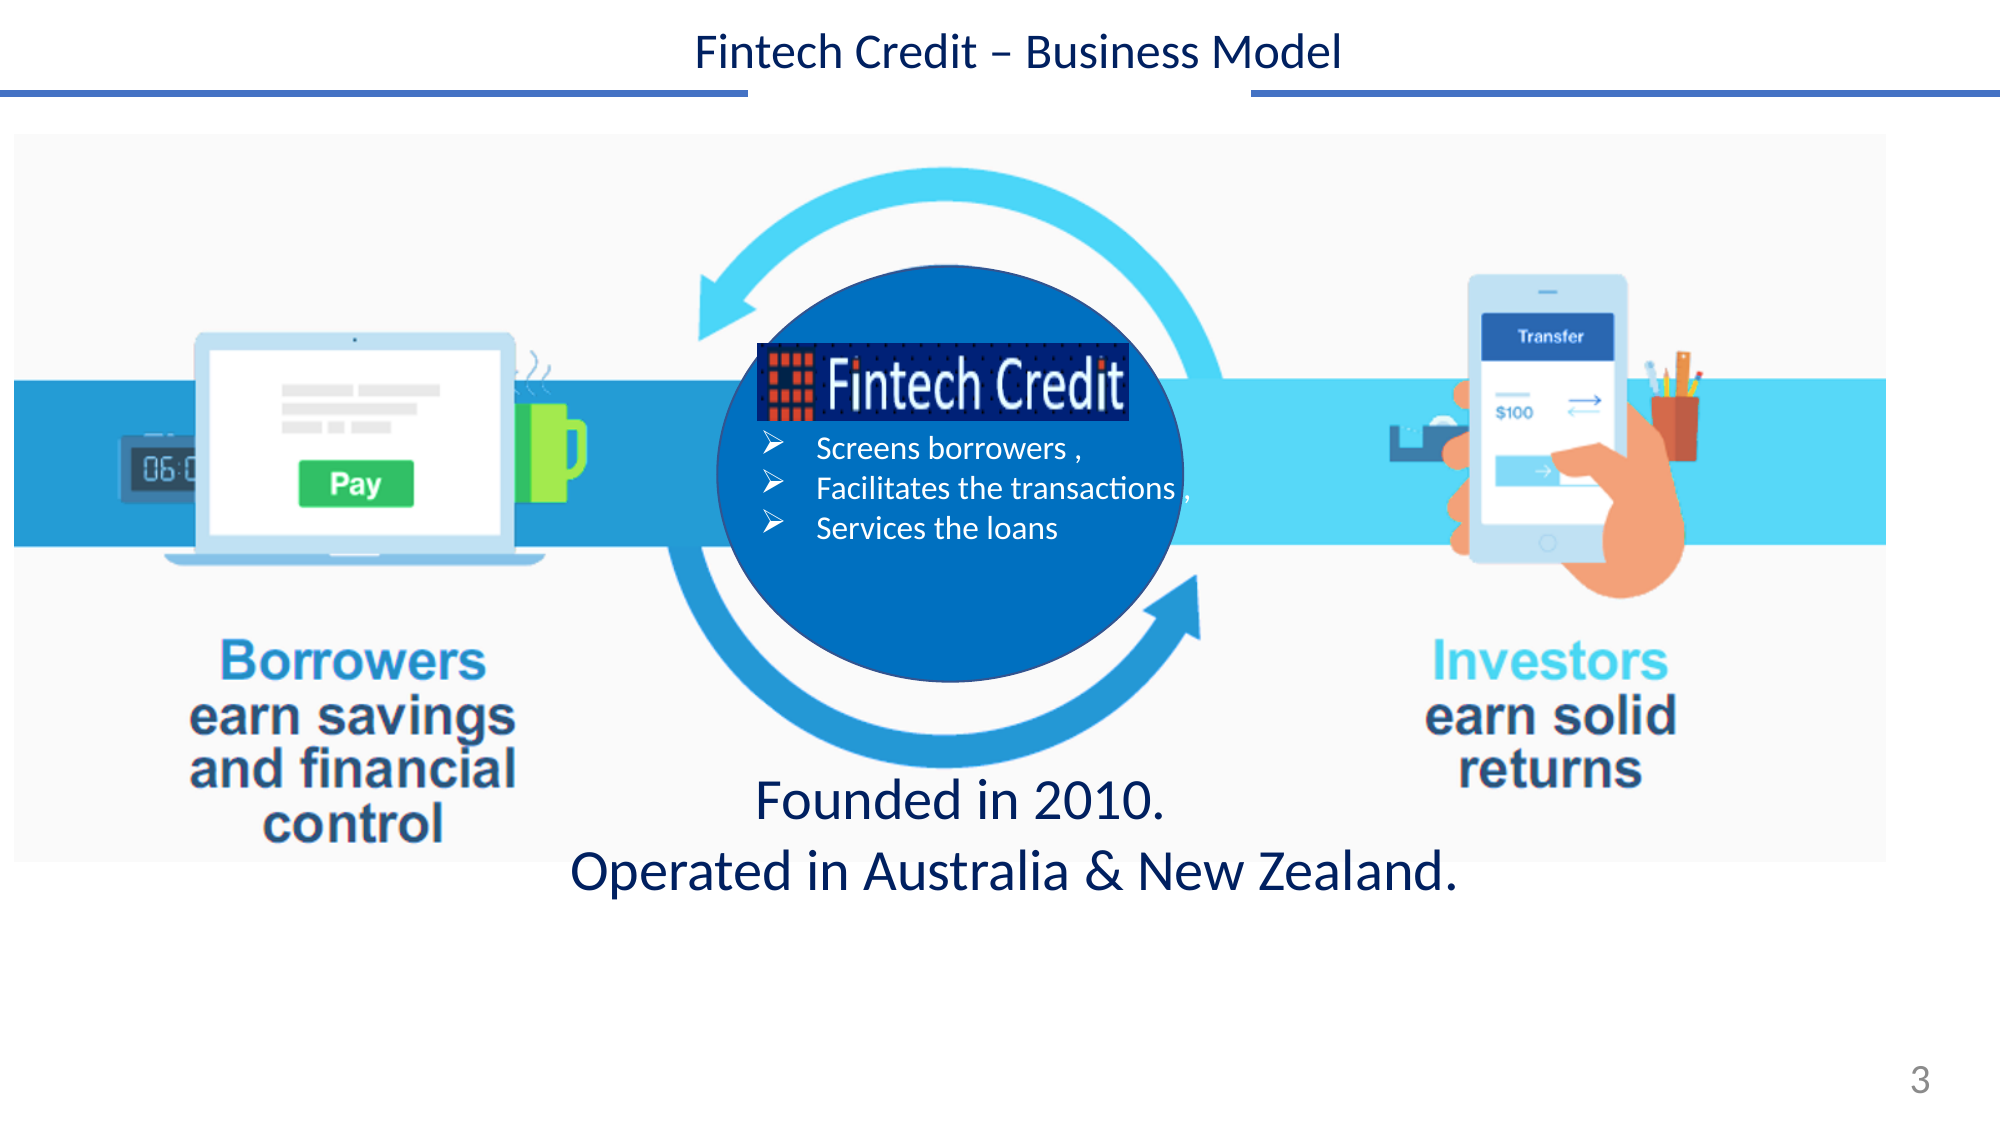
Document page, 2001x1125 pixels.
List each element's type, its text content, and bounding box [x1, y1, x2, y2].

slide_number 3 [1495, 1046, 1946, 1107]
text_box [14, 134, 1886, 862]
text_box Founded in 2010. Operated in Australia & New Zealand. [529, 754, 1926, 909]
text_box Fintech Credit – Business Model [679, 18, 2000, 78]
